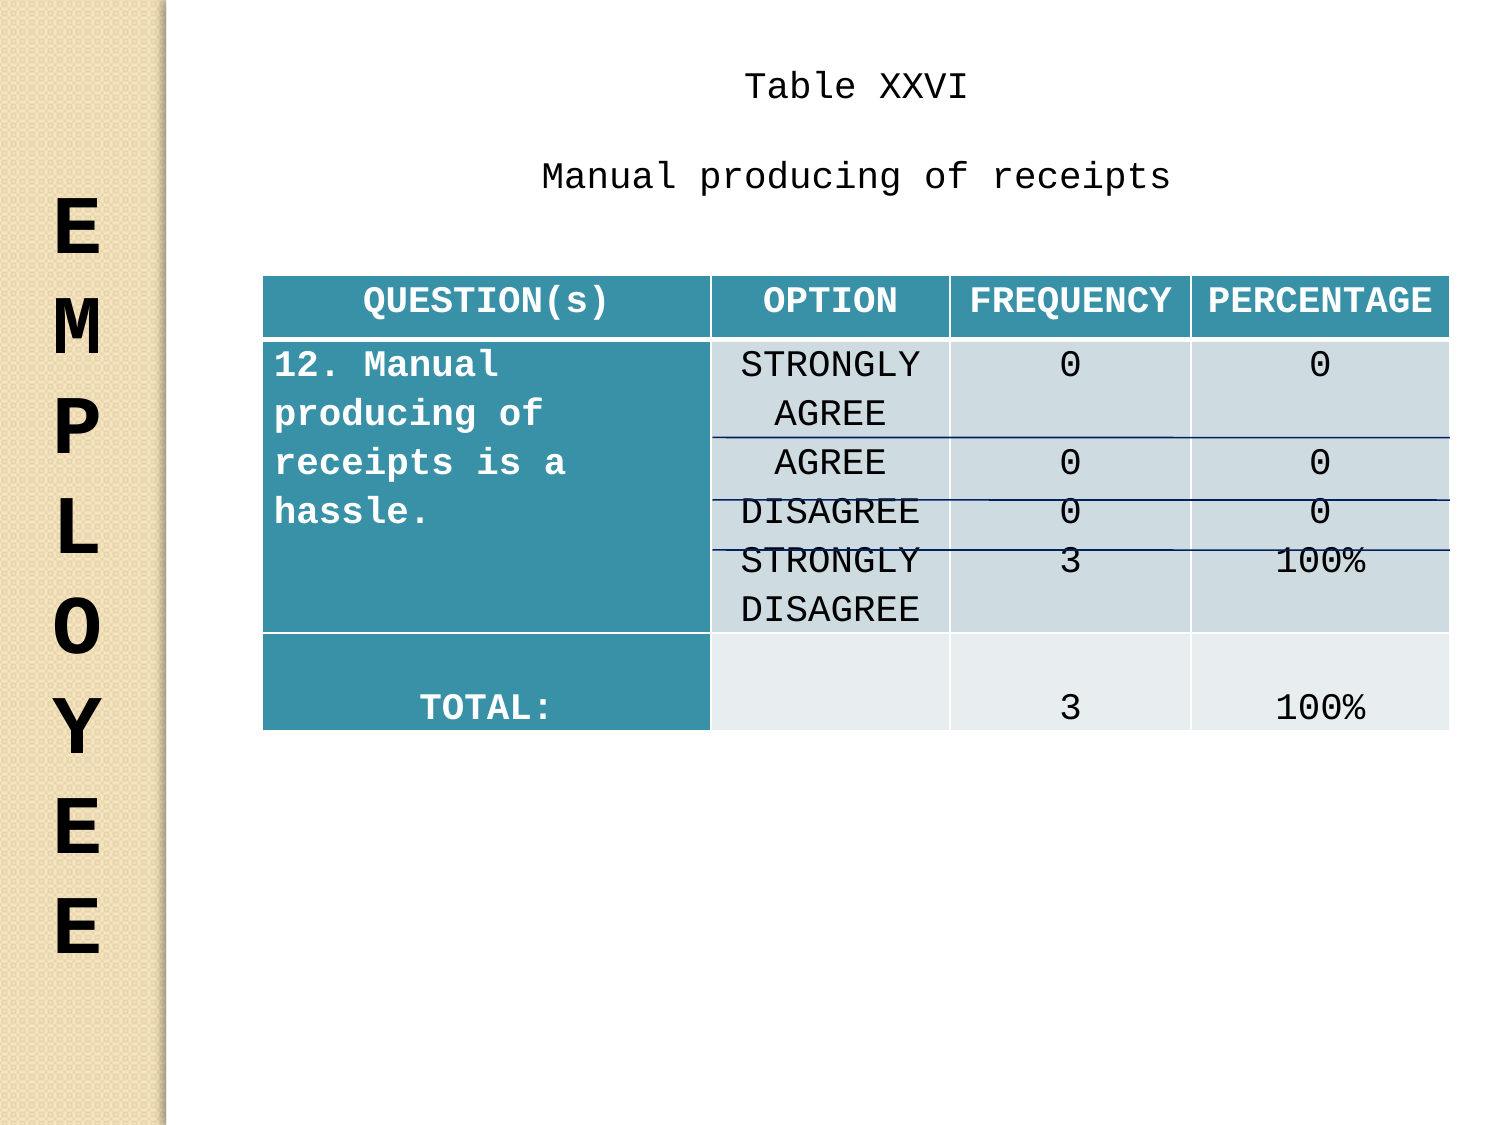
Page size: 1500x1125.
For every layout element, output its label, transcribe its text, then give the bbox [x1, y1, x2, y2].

table_cell 3 [951, 634, 1190, 730]
table_cell 0 0 0 3 [951, 551, 1190, 632]
table_cell 0 0 0 100% [1192, 438, 1449, 550]
table_cell STRONGLY AGREE AGREE DISAGREE STRONGLY DISAGREE [712, 438, 949, 499]
table_cell STRONGLY AGREE AGREE DISAGREE STRONGLY DISAGREE [712, 500, 949, 549]
table_cell 0 0 0 3 [951, 500, 1190, 550]
table_cell 100% [1192, 634, 1449, 730]
table_header OPTION [712, 276, 949, 337]
table_cell STRONGLY AGREE AGREE DISAGREE STRONGLY DISAGREE [712, 342, 949, 437]
table_cell [712, 634, 949, 730]
table_header PERCENTAGE [1192, 276, 1449, 337]
table_cell TOTAL: [263, 634, 710, 730]
table_cell 12. Manual producing of receipts is a hassle. [263, 342, 710, 632]
table_header FREQUENCY [951, 276, 1190, 337]
text_box EMPLOYEE [37, 162, 113, 978]
table_cell 0 0 0 3 [951, 438, 1190, 499]
table_cell 0 0 0 100% [1192, 551, 1449, 632]
table_cell STRONGLY AGREE AGREE DISAGREE STRONGLY DISAGREE [712, 550, 949, 632]
table_header QUESTION(s) [263, 276, 710, 337]
table_cell 0 0 0 3 [951, 342, 1190, 437]
text_box Table XXVI Manual producing of receipts [526, 53, 1187, 204]
table_cell 0 0 0 100% [1192, 342, 1449, 437]
